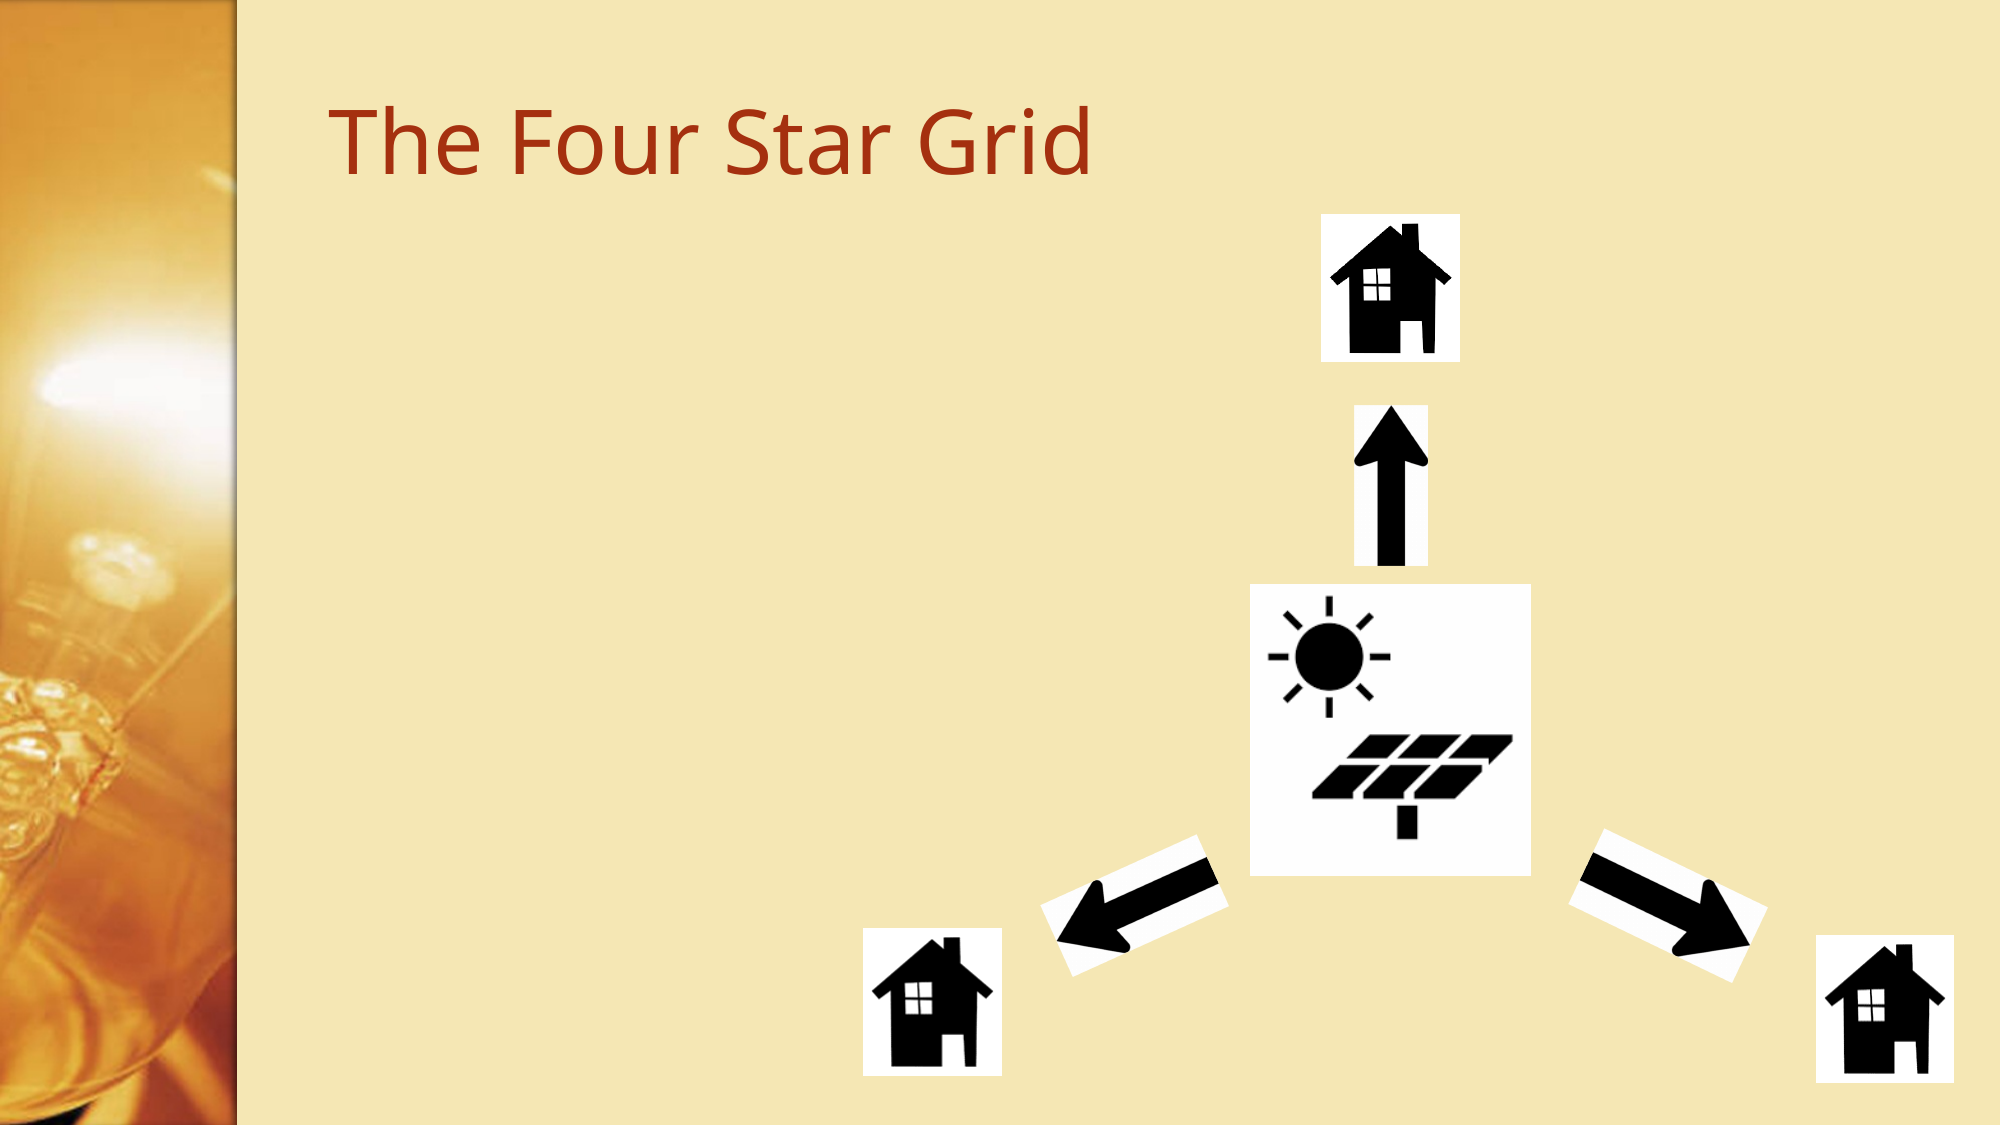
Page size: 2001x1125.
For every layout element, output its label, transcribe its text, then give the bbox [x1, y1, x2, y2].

title The Four Star Grid [313, 45, 1954, 233]
picture [0, 0, 237, 1125]
picture [1815, 935, 1954, 1083]
picture [1310, 406, 1471, 565]
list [1321, 214, 1460, 362]
picture [1569, 829, 1767, 982]
picture [1250, 584, 1531, 876]
picture [863, 928, 1002, 1077]
picture [1041, 835, 1228, 976]
